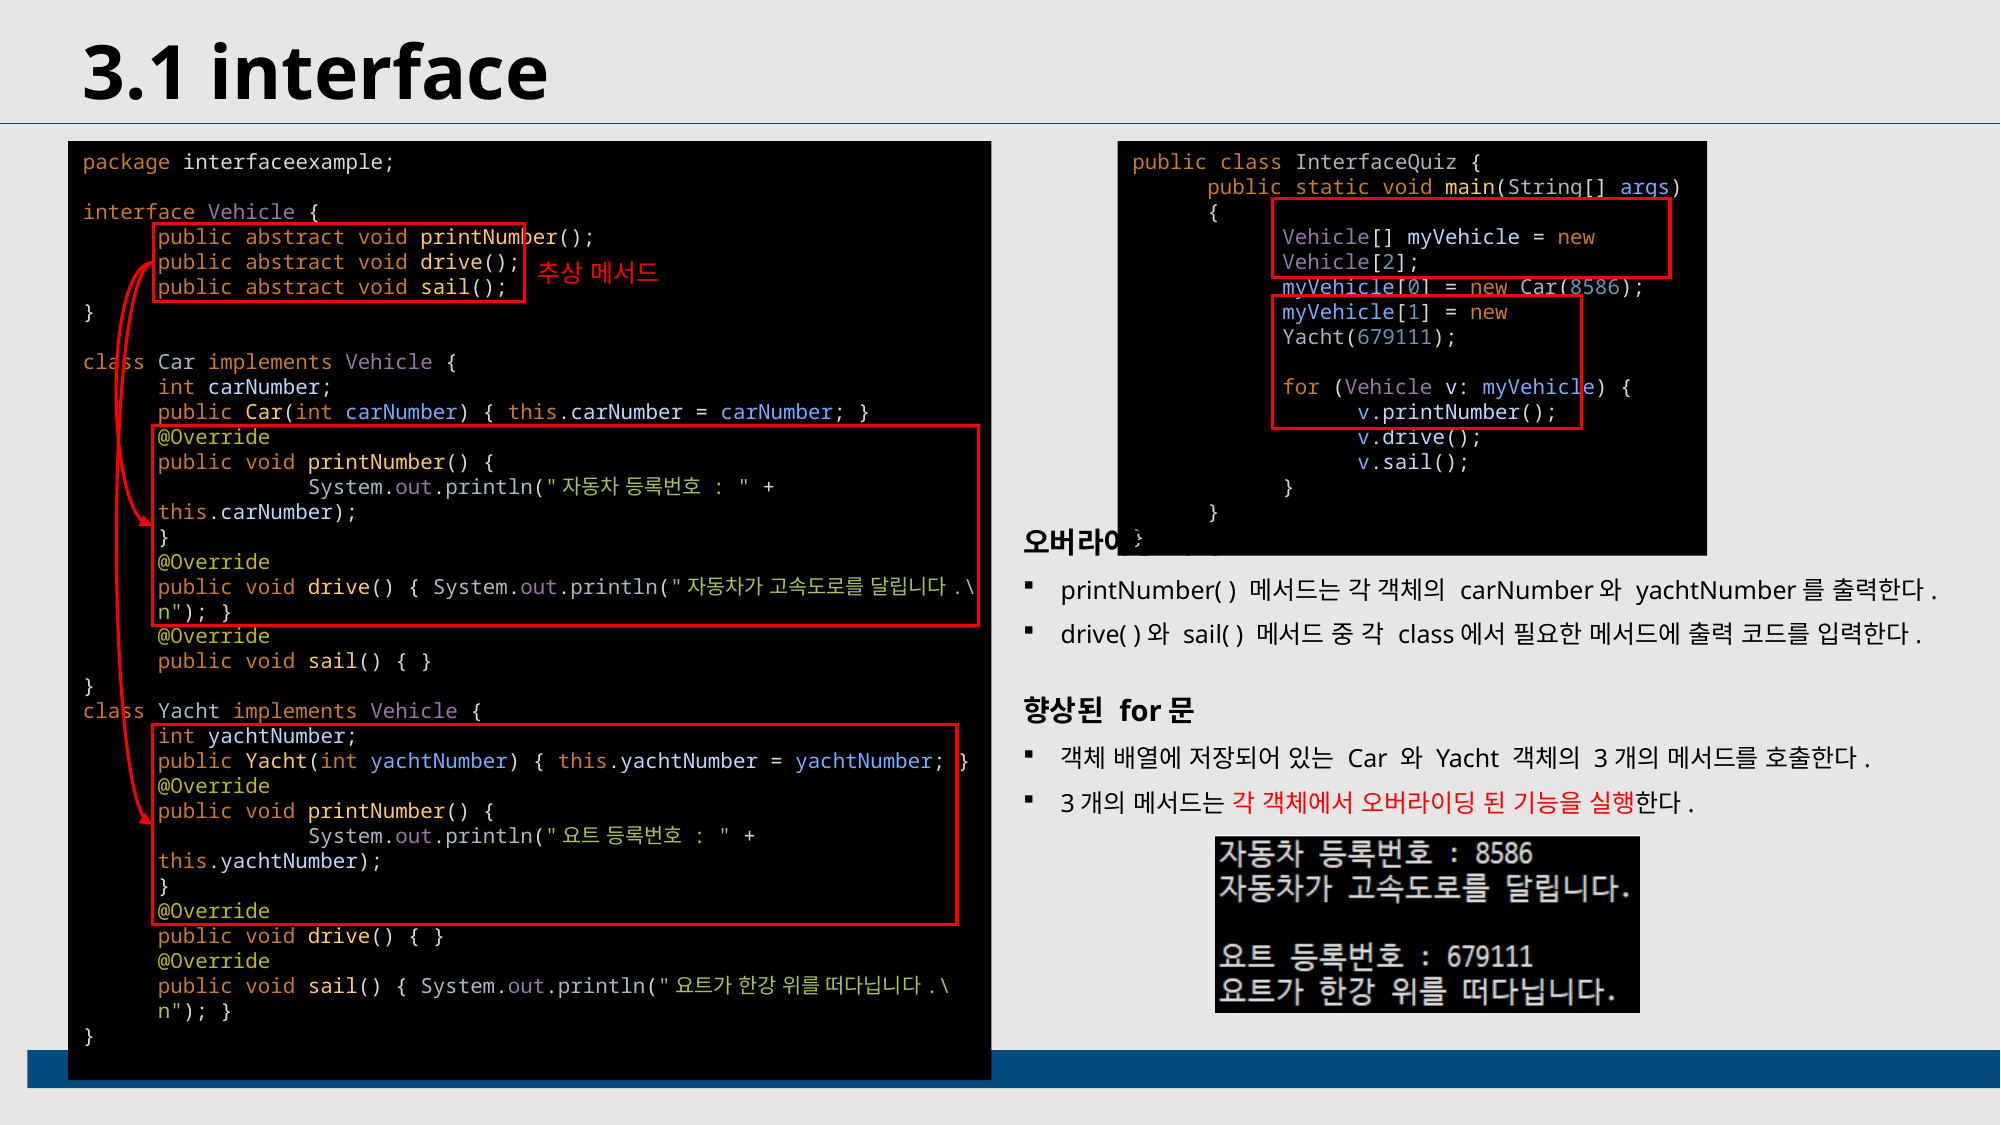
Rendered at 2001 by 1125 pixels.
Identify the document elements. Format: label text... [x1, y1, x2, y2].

text_box 3.1 interface [68, 17, 1375, 122]
text_box [153, 223, 525, 302]
picture [1215, 835, 1640, 1013]
text_box 향상된 for문 객체 배열에 저장되어 있는 Car 와 Yacht 객체의 3개의 메서드를 호출한다. 3개의 메서드는 각 객체에서 오버라이딩 된 기능을 실행한다. [1008, 667, 1960, 825]
text_box [1272, 198, 1670, 278]
text_box [26, 1049, 2000, 1089]
text_box 오버라이딩 메서드 printNumber( ) 메서드는 각 객체의 carNumber와 yachtNumber를 출력한다. drive( )와 sail( ) 메서드 중 각 class에서 필요한 메서드에 출력 코드를 입력한다. [1008, 499, 1993, 657]
text_box 추상 메서드 [523, 235, 698, 295]
text_box public class InterfaceQuiz { public static void main(String[] args) { Vehicle[] myVehicle = new Vehicle[2]; myVehicle[0] = new Car(8586); myVehicle[1] = new Yacht(679111); for (Vehicle v: myVehicle) { v.printNumber(); v.drive(); v.sail(); } } } [1117, 141, 1708, 499]
text_box package interfaceexample; interface Vehicle { public abstract void printNumber(); public abstract void drive(); public abstract void sail(); } class Car implements Vehicle { int carNumber; public Car(int carNumber) { this.carNumber = carNumber; } @Override public void printNumber() { System.out.println("자동차 등록번호 : " + this.carNumber); } @Override public void drive() { System.out.println("자동차가 고속도로를 달립니다.\n"); } @Override public void sail() { } } class Yacht implements Vehicle { int yachtNumber; public Yacht(int yachtNumber) { this.yachtNumber = yachtNumber; } @Override public void printNumber() { System.out.println("요트 등록번호 : " + this.yachtNumber); } @Override public void drive() { } @Override public void sail() { System.out.println("요트가 한강 위를 떠다닙니다.\n"); } } [68, 141, 992, 1081]
text_box [1272, 295, 1582, 429]
text_box [154, 425, 979, 626]
text_box [152, 724, 958, 925]
